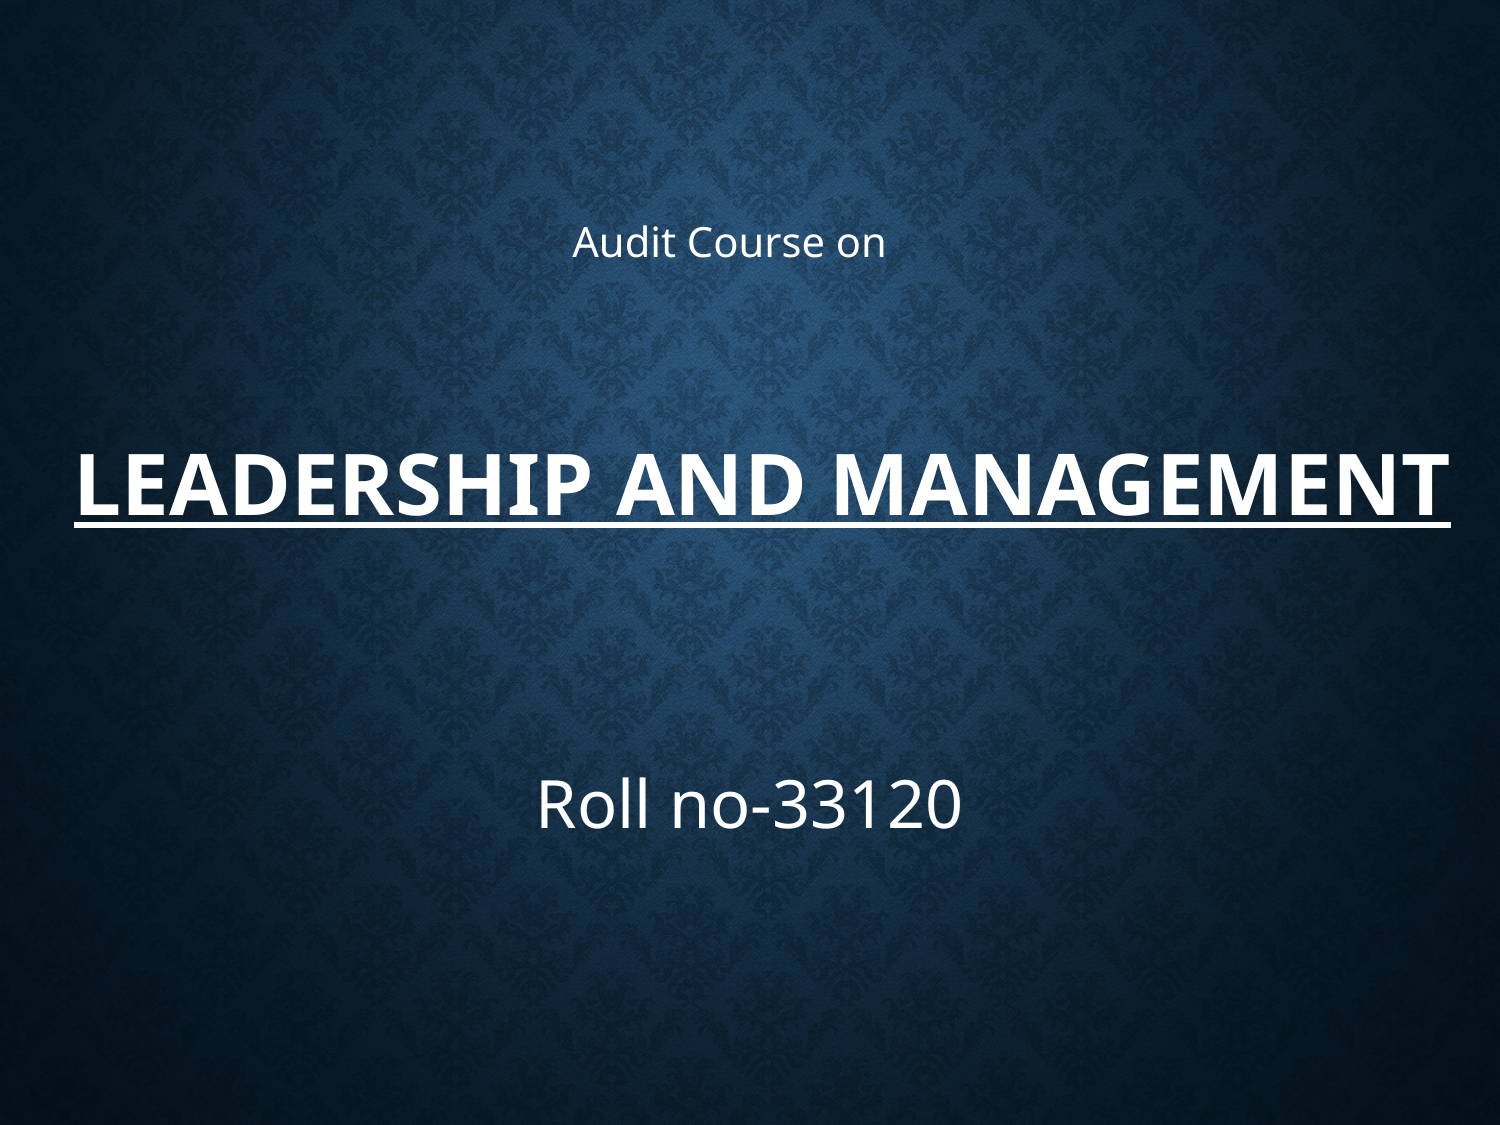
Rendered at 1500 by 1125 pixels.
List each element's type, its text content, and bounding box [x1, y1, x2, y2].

slide_number Audit Course on [437, 200, 903, 283]
title Leadership and management [24, 393, 1500, 582]
subtitle Roll no-33120 [225, 637, 1275, 925]
